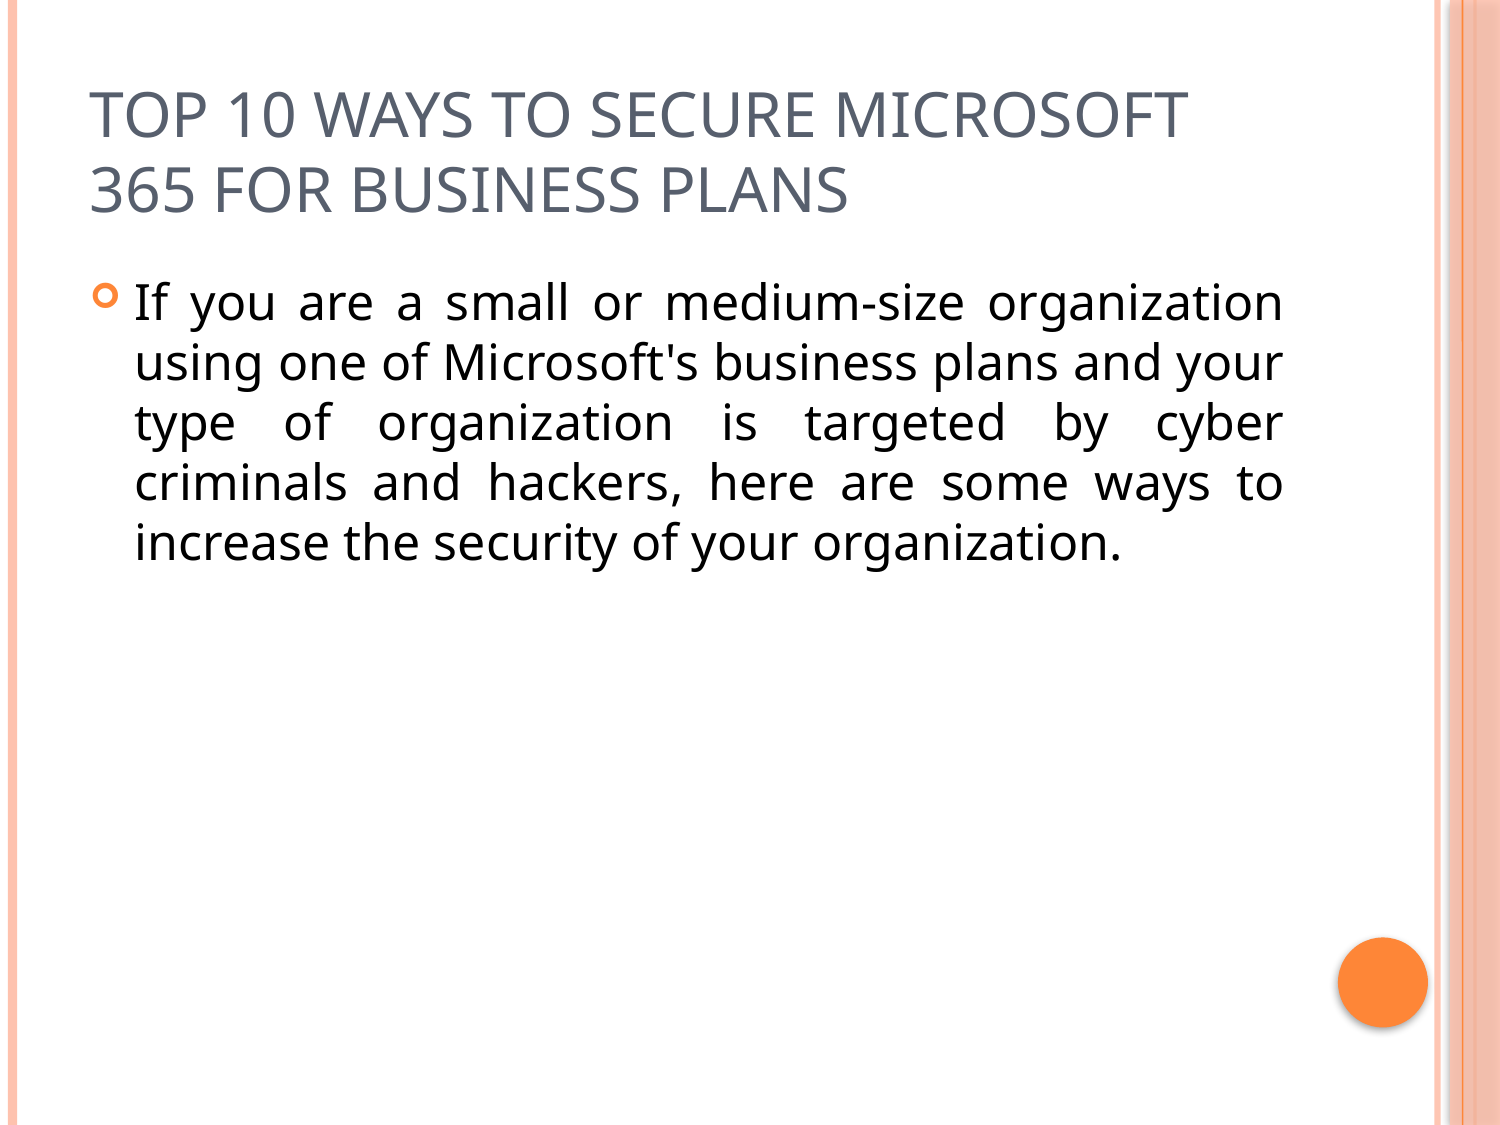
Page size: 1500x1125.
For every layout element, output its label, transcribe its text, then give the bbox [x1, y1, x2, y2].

list If you are a small or medium-size organization using one of Microsoft's business plans and your type of organization is targeted by cyber criminals and hackers, here are some ways to increase the security of your organization. [75, 262, 1300, 1062]
title Top 10 ways to secure Microsoft 365 for business plans [75, 45, 1300, 233]
